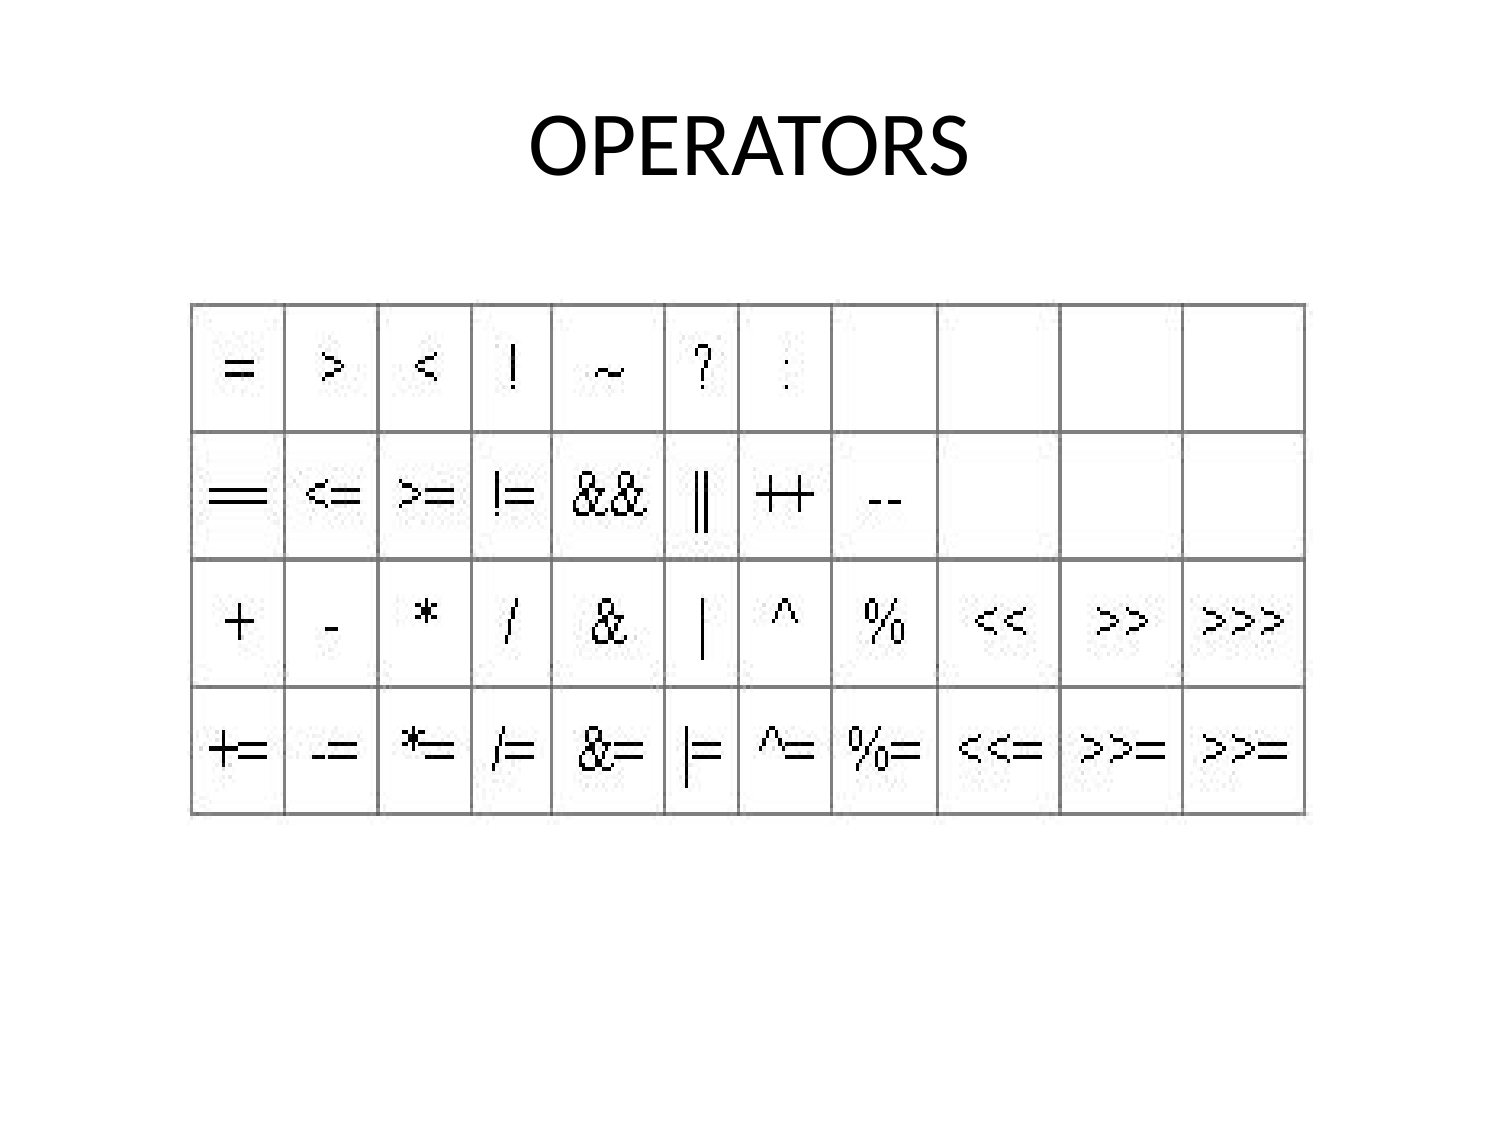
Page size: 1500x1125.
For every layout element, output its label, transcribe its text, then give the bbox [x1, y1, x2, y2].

title OPERATORS [75, 45, 1425, 233]
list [187, 299, 1313, 826]
